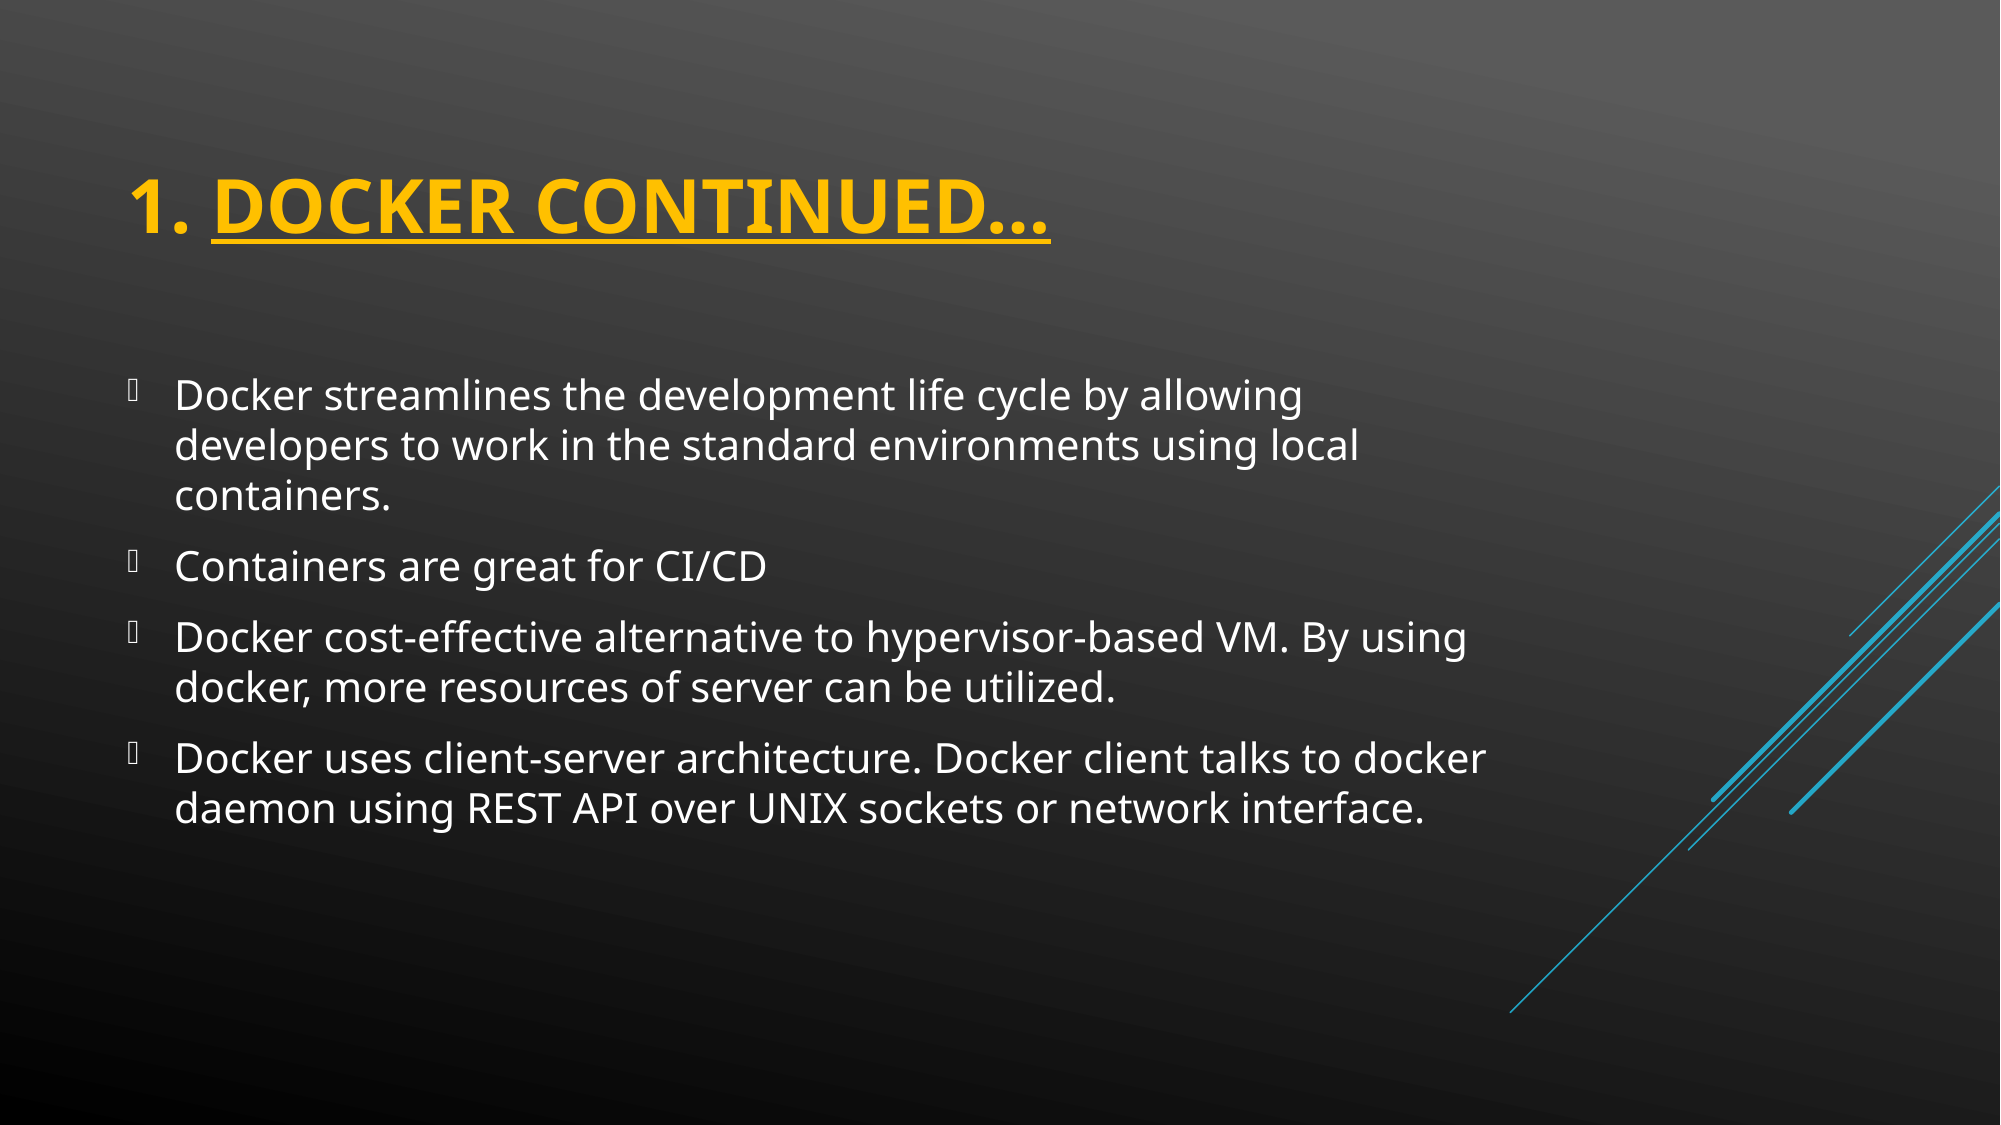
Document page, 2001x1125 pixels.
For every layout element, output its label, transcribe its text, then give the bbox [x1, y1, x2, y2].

list Docker streamlines the development life cycle by allowing developers to work in the standard environments using local containers. Containers are great for CI/CD Docker cost-effective alternative to hypervisor-based VM. By using docker, more resources of server can be utilized. Docker uses client-server architecture. Docker client talks to docker daemon using REST API over UNIX sockets or network interface. [112, 339, 1513, 933]
text_box [0, 0, 2000, 1125]
title 1. Docker continued… [112, 79, 1513, 327]
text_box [1510, 485, 2000, 1013]
